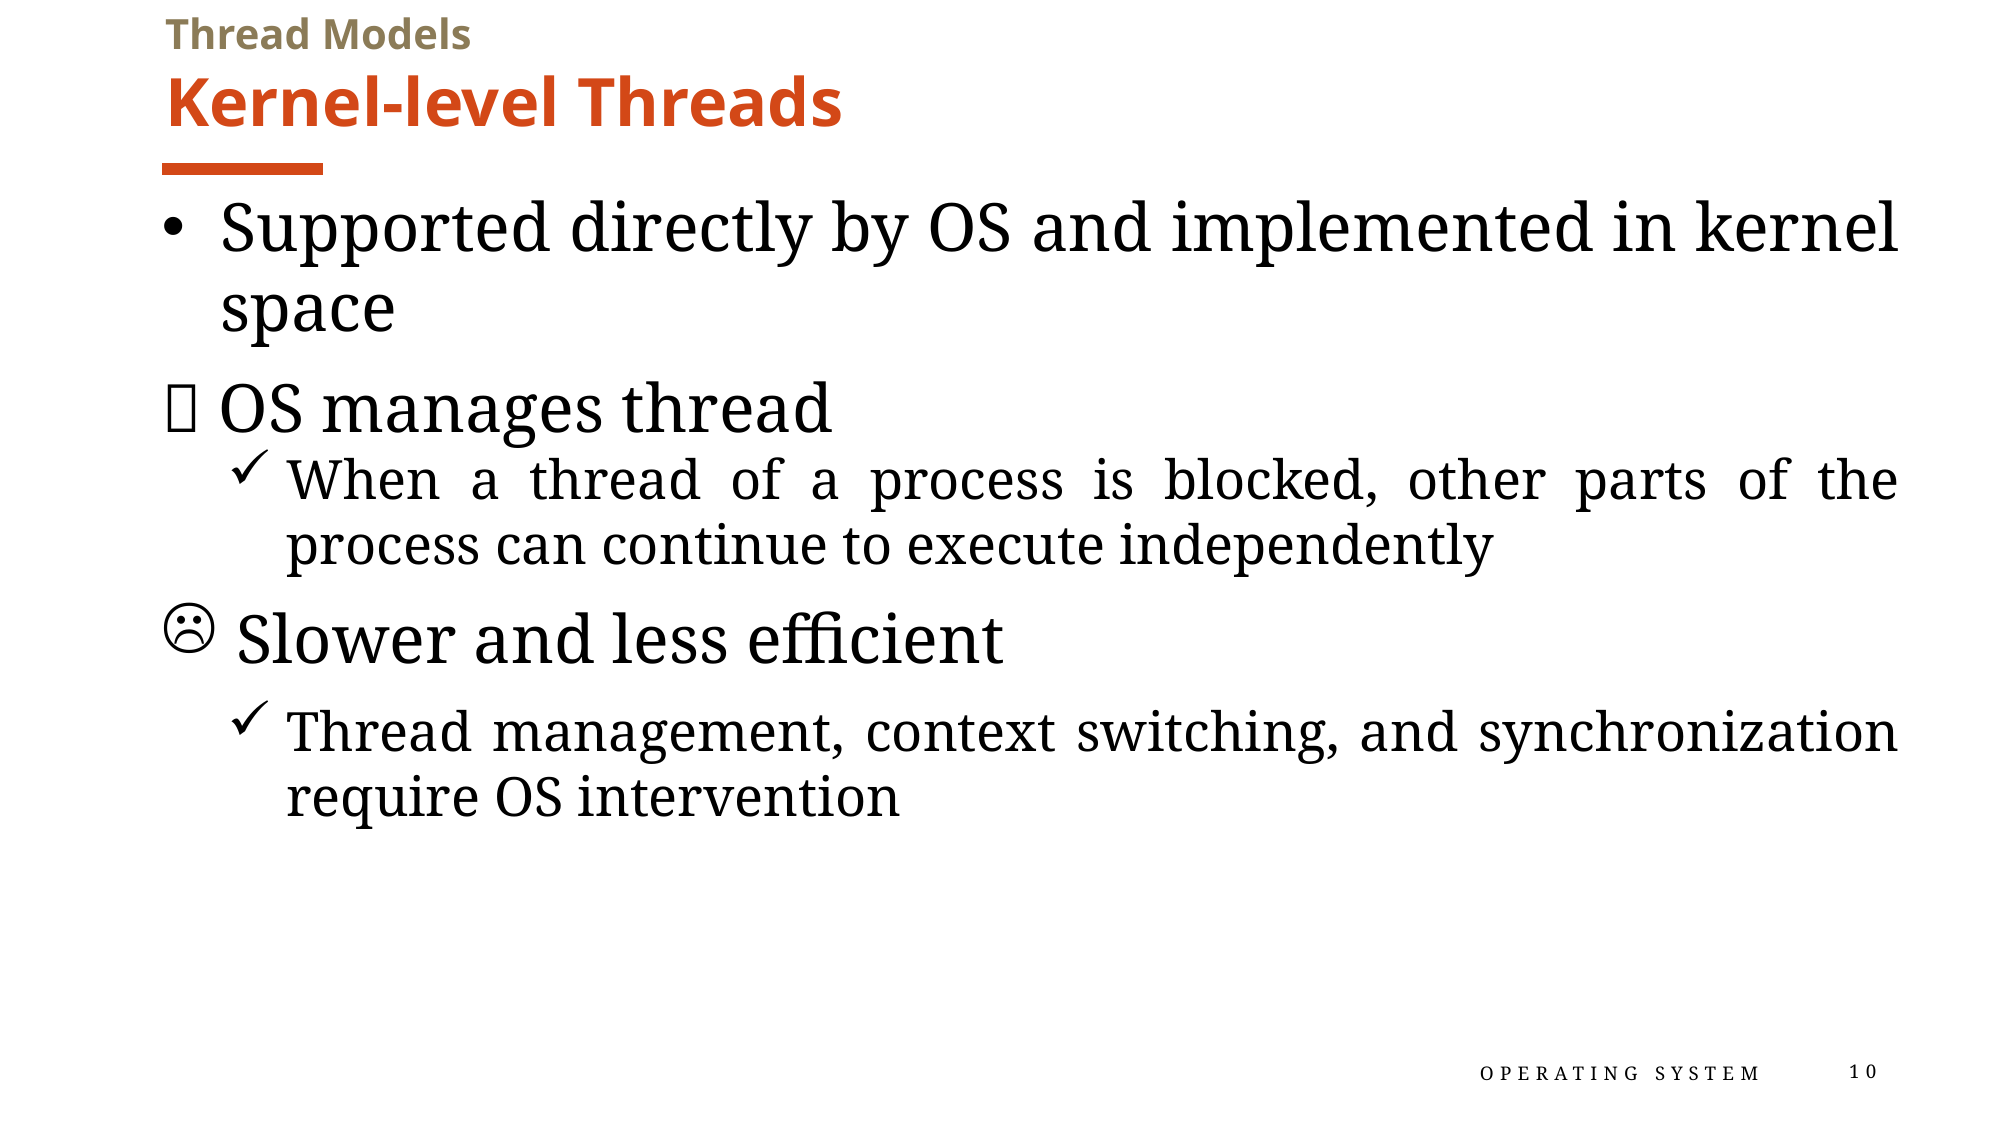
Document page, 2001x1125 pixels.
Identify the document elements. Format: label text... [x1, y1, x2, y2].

title Kernel-level Threads [150, 60, 1850, 144]
slide_number 10 [1772, 1042, 1892, 1103]
footer Operating System [1110, 1042, 1772, 1103]
text_box Supported directly by OS and implemented in kernel space  OS manages thread When a thread of a process is blocked, other parts of the process can continue to execute independently Slower and less efficient Thread management, context switching, and synchronization require OS intervention [111, 177, 1917, 978]
text_box Thread Models [150, 0, 1850, 60]
